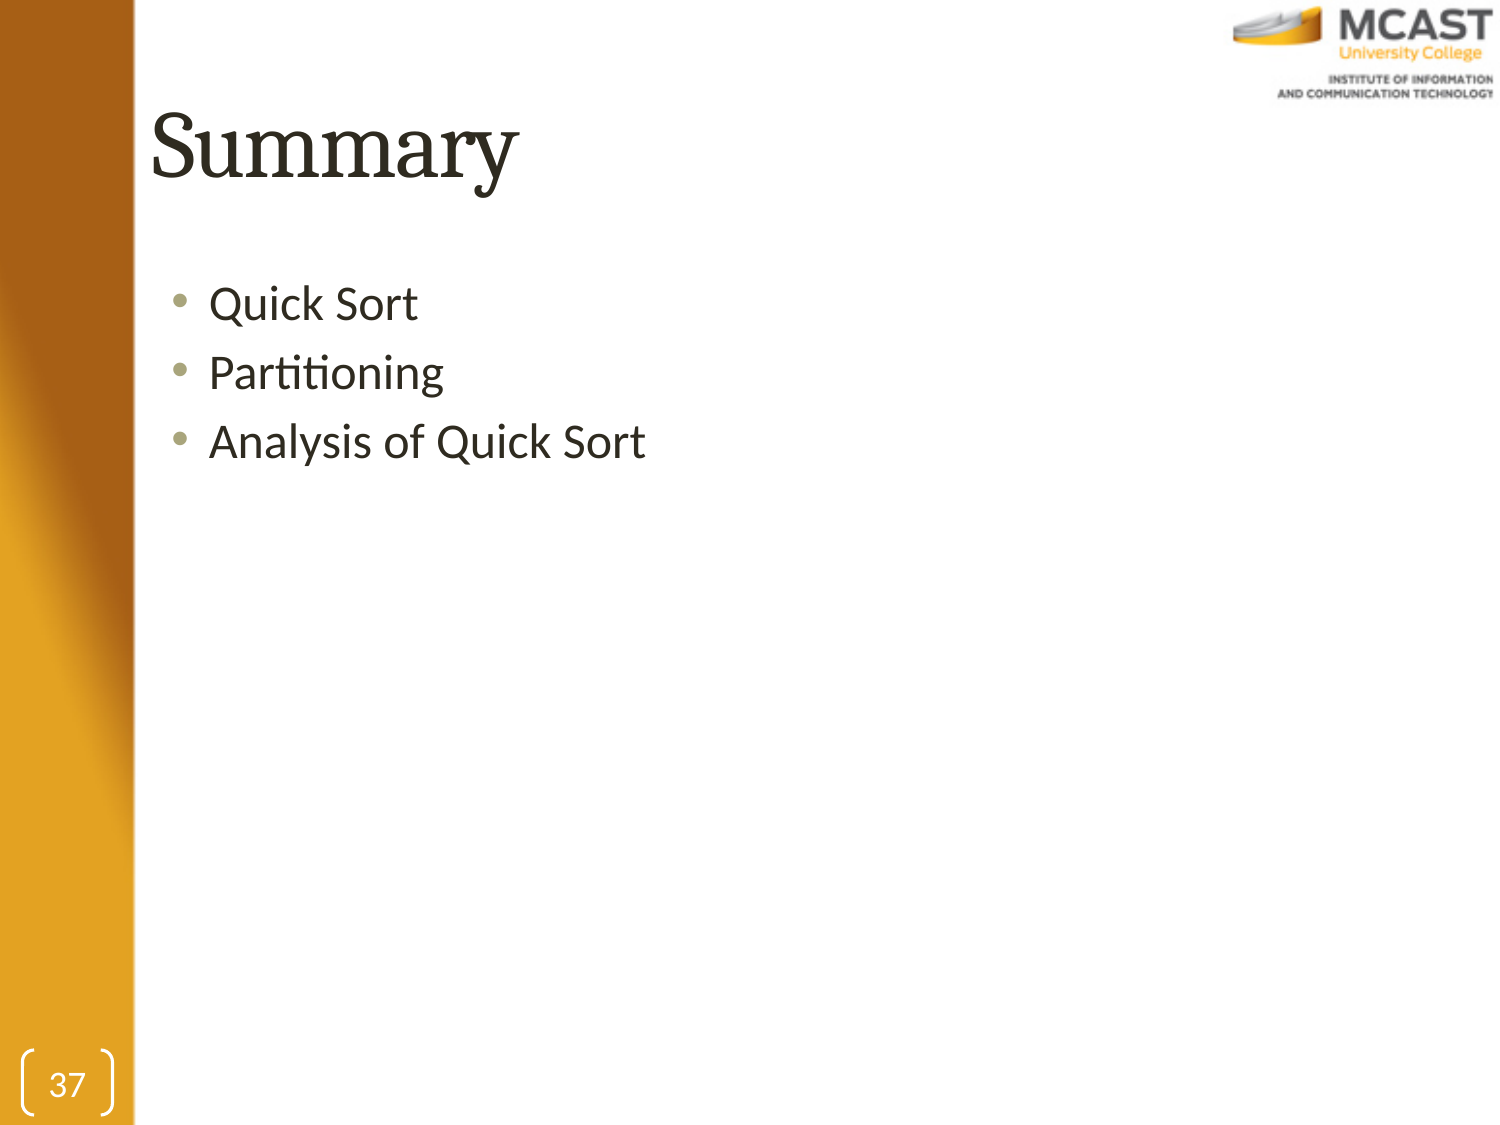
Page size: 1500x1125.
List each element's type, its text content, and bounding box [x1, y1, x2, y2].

list Quick Sort Partitioning Analysis of Quick Sort [137, 262, 1500, 1050]
title Summary [137, 45, 1263, 233]
slide_number 37 [20, 1048, 115, 1117]
picture [0, 0, 1500, 1125]
